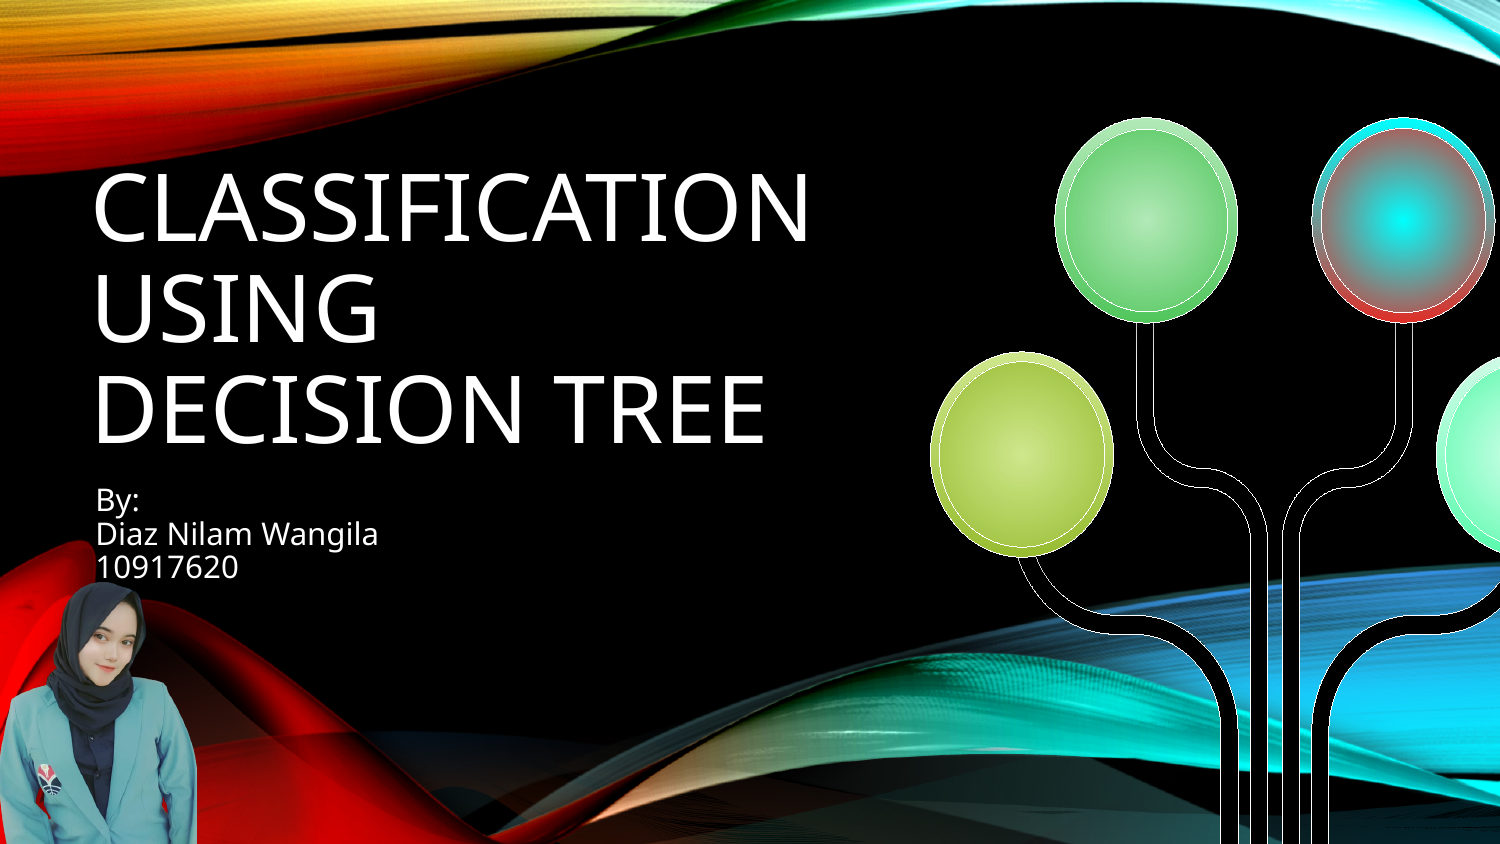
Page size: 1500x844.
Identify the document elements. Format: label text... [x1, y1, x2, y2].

subtitle By: Diaz Nilam Wangila 10917620 [80, 432, 455, 517]
picture [0, 474, 930, 844]
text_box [930, 117, 1500, 844]
title Classification using Decision Tree [75, 226, 836, 479]
picture [0, 0, 1500, 178]
